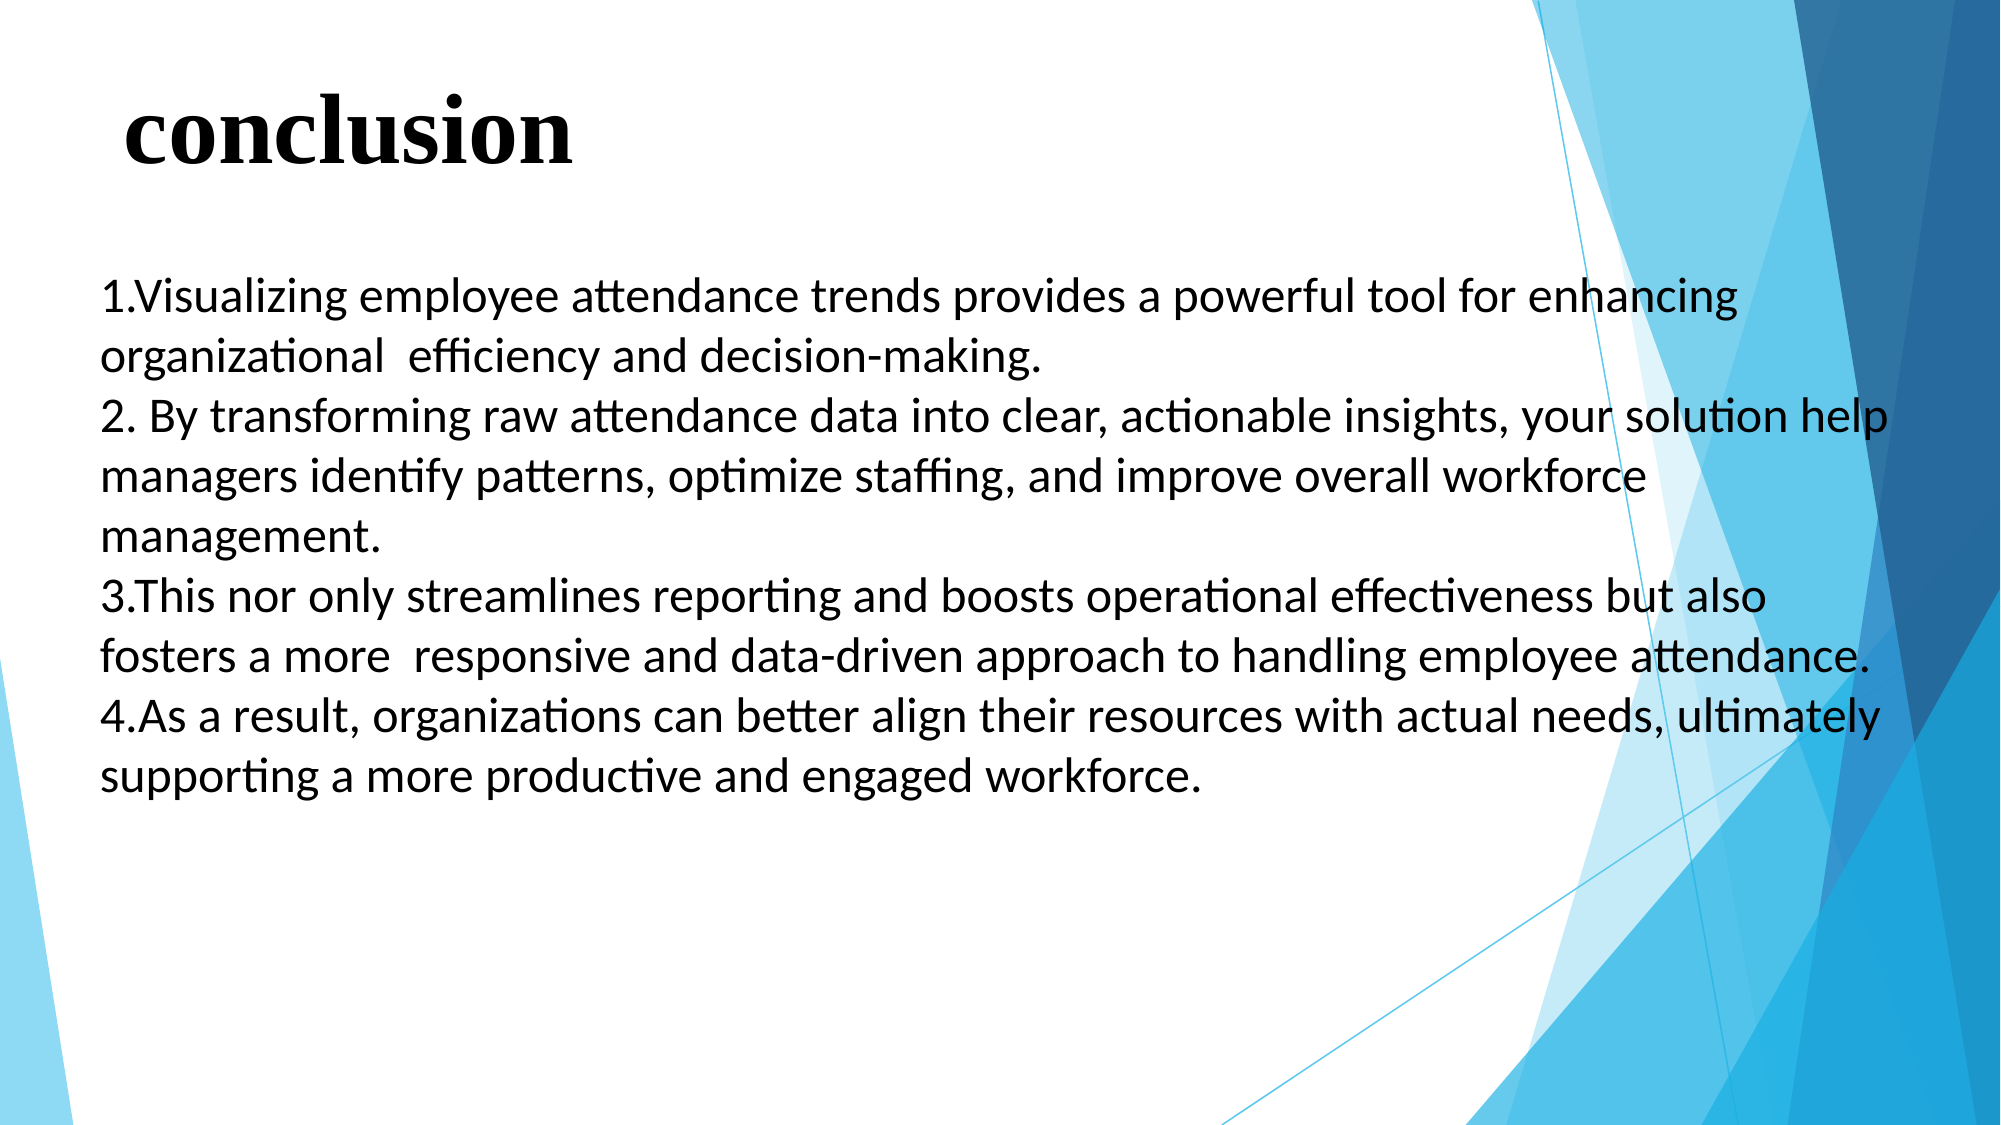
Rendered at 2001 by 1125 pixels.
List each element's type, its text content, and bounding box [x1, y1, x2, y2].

title conclusion [123, 63, 1877, 188]
list 1.Visualizing employee attendance trends provides a powerful tool for enhancing organizational efficiency and decision-making. 2. By transforming raw attendance data into clear, actionable insights, your solution help managers identify patterns, optimize staffing, and improve overall workforce management. 3.This nor only streamlines reporting and boosts operational effectiveness but also fosters a more responsive and data-driven approach to handling employee attendance. 4.As a result, organizations can better align their resources with actual needs, ultimately supporting a more productive and engaged workforce. [99, 262, 1900, 808]
